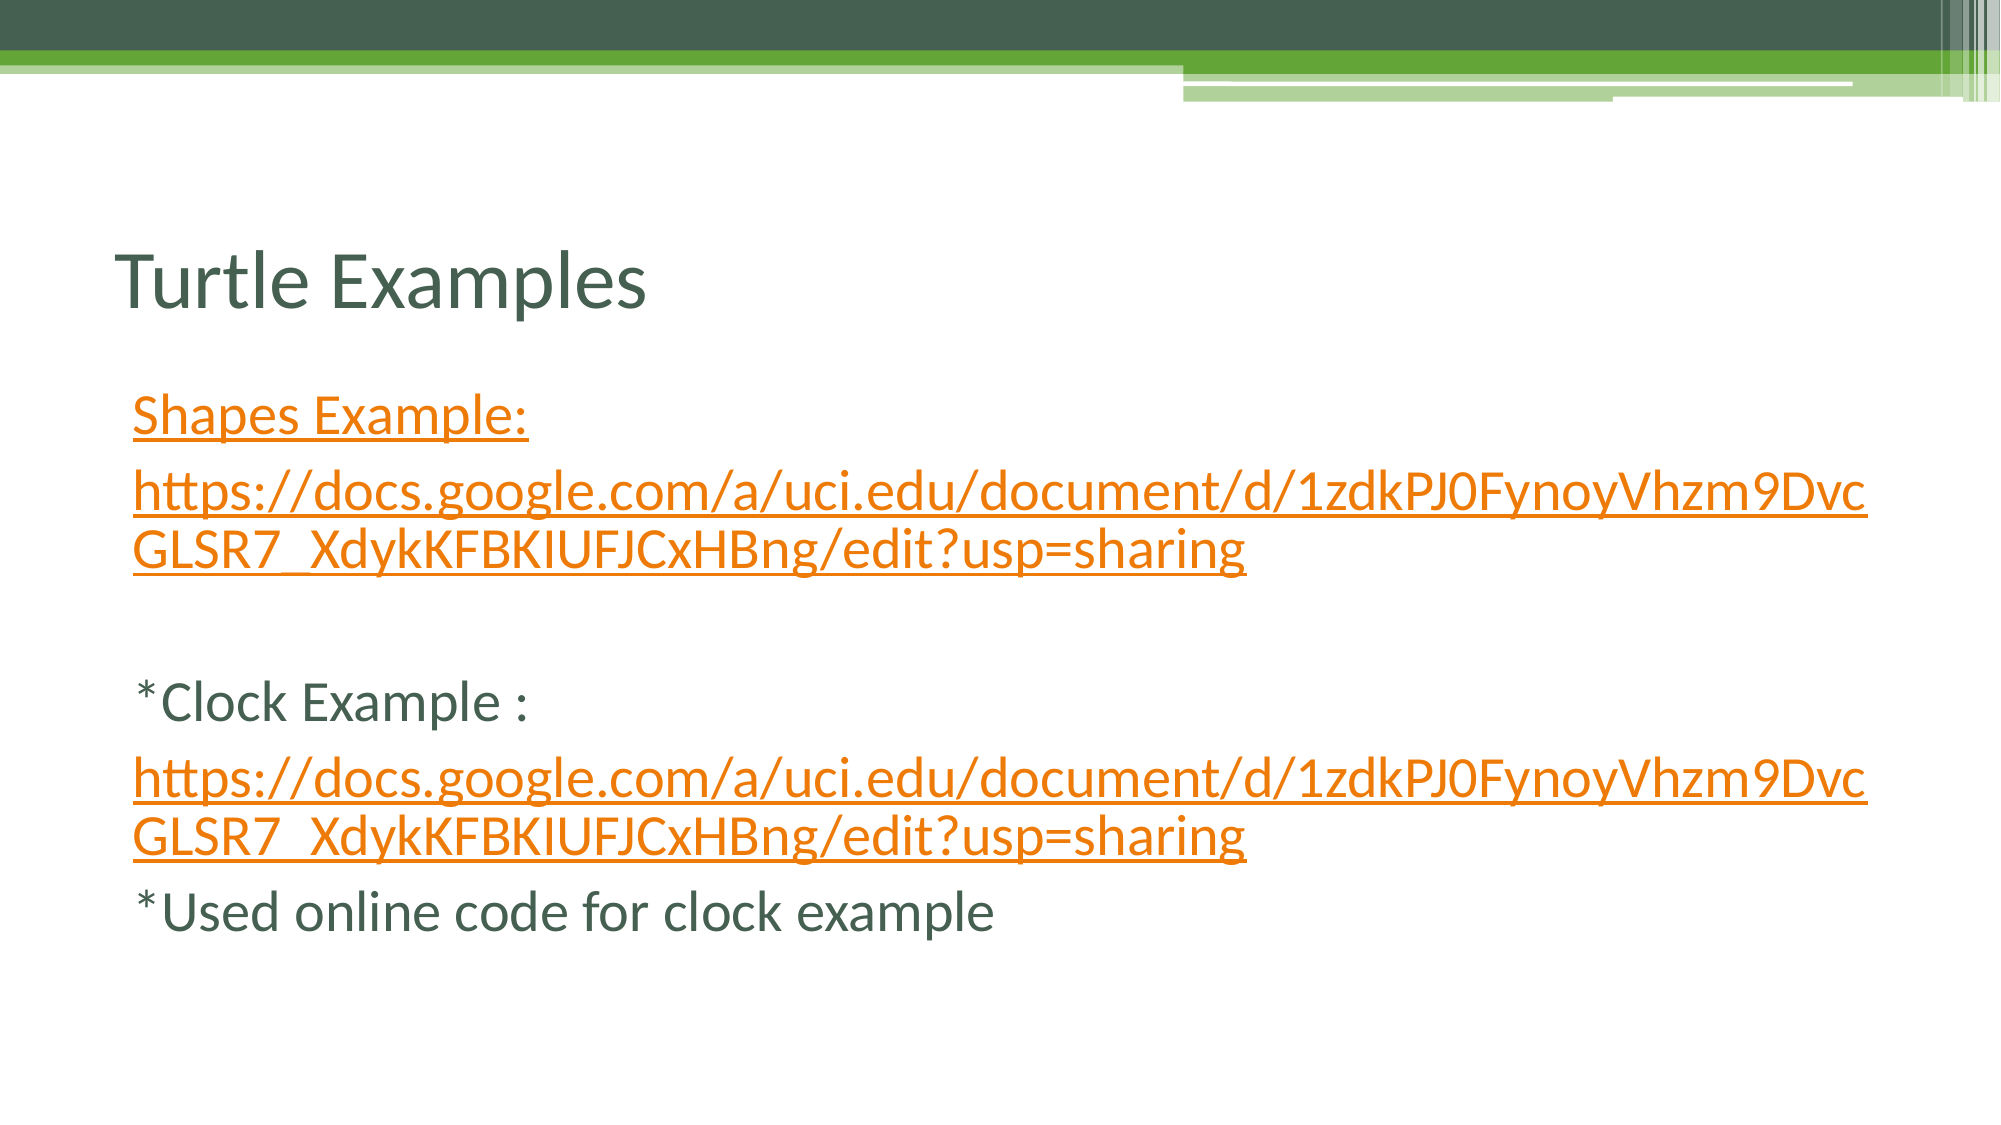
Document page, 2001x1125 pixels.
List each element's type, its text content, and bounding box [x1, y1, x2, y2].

title Turtle Examples [99, 187, 1900, 363]
list Shapes Example: https://docs.google.com/a/uci.edu/document/d/1zdkPJ0FynoyVhzm9DvcGLSR7_XdykKFBKIUFJCxHBng/edit?usp=sharing *Clock Example : https://docs.google.com/a/uci.edu/document/d/1zdkPJ0FynoyVhzm9DvcGLSR7_XdykKFBKIUFJCxHBng/edit?usp=sharing *Used online code for clock example [99, 368, 1900, 1079]
